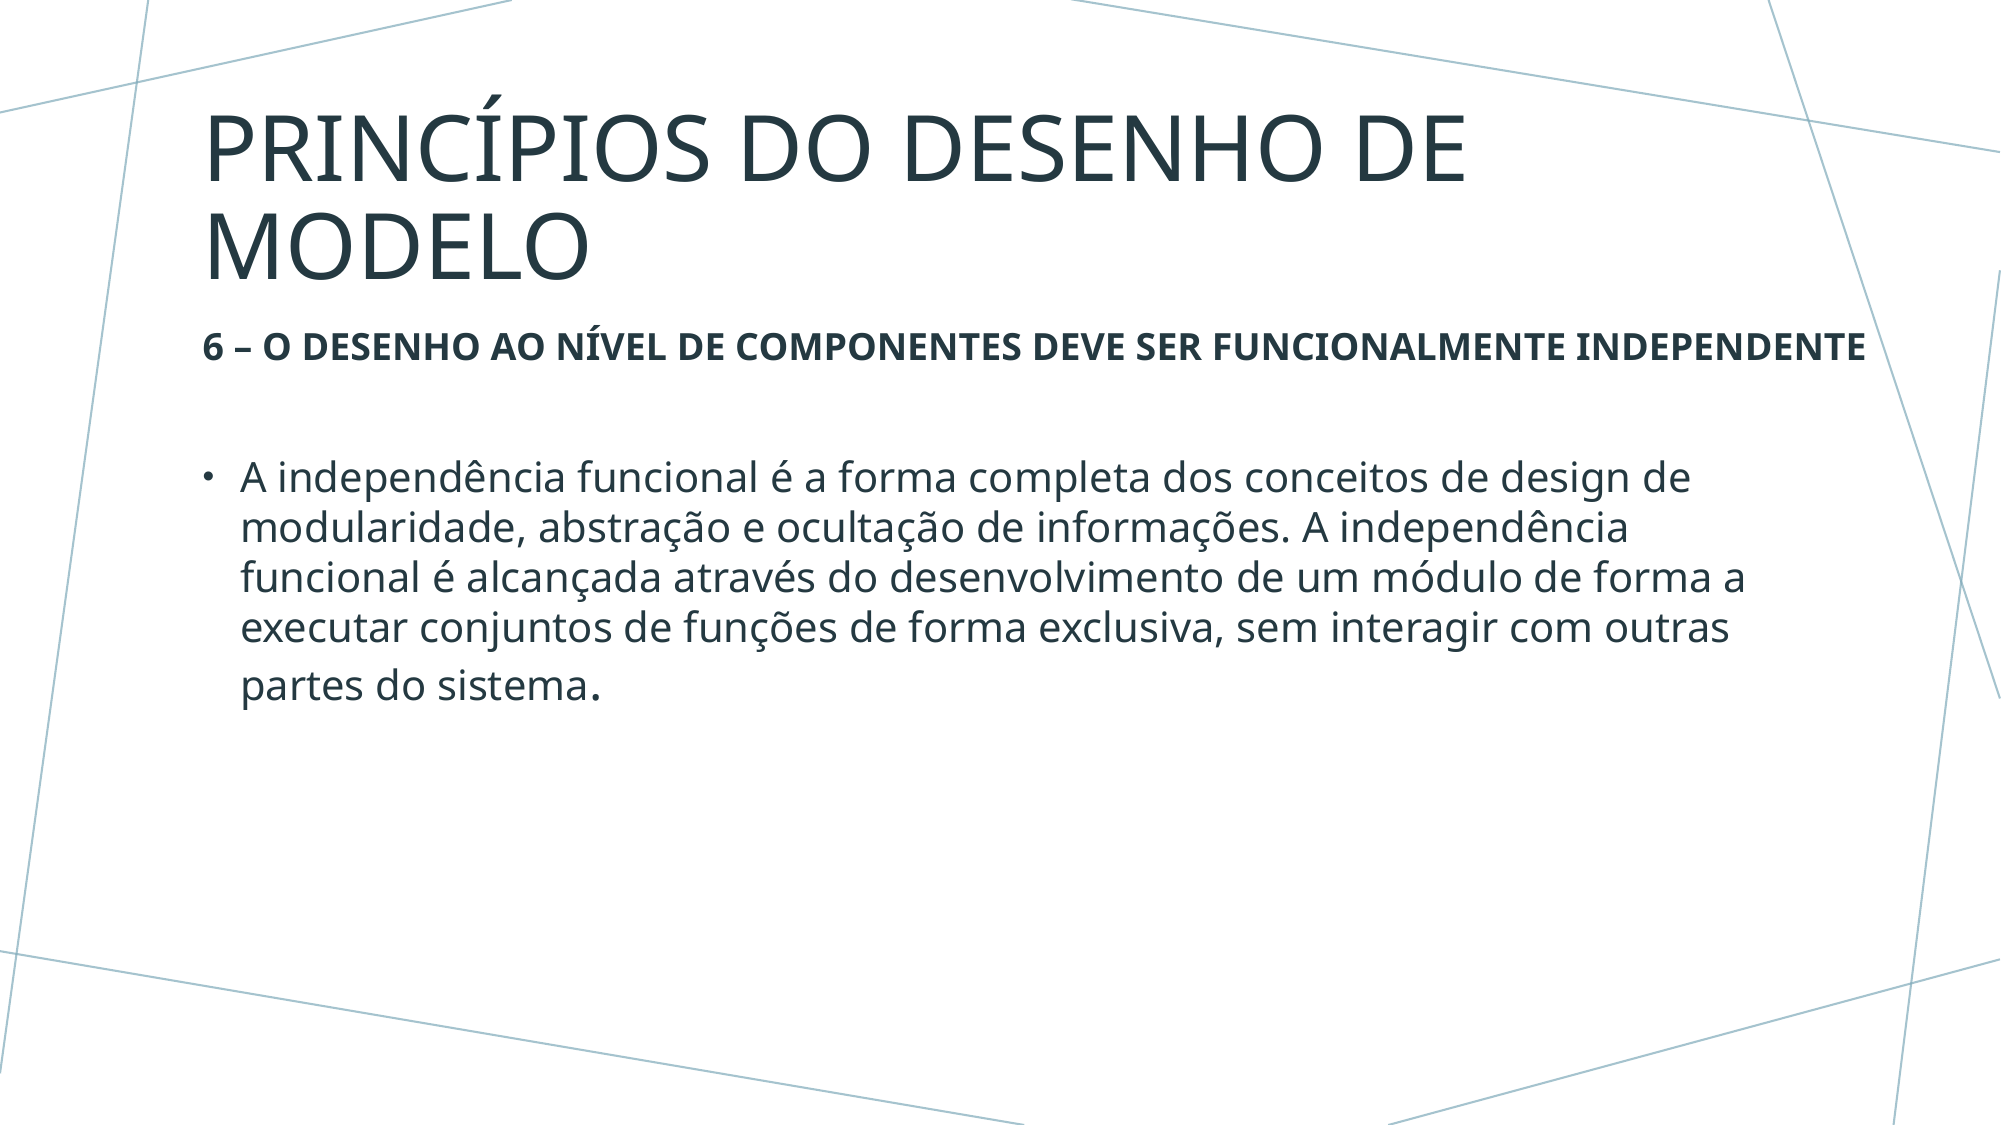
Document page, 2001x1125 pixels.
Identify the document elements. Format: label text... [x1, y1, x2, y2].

title Princípios do desenho de modelo [187, 87, 1813, 314]
list A independência funcional é a forma completa dos conceitos de design de modularidade, abstração e ocultação de informações. A independência funcional é alcançada através do desenvolvimento de um módulo de forma a executar conjuntos de funções de forma exclusiva, sem interagir com outras partes do sistema. [187, 443, 1813, 728]
text_box 6 – o Desenho ao nível de componentes deve ser funcionalmente independente [187, 314, 1950, 383]
